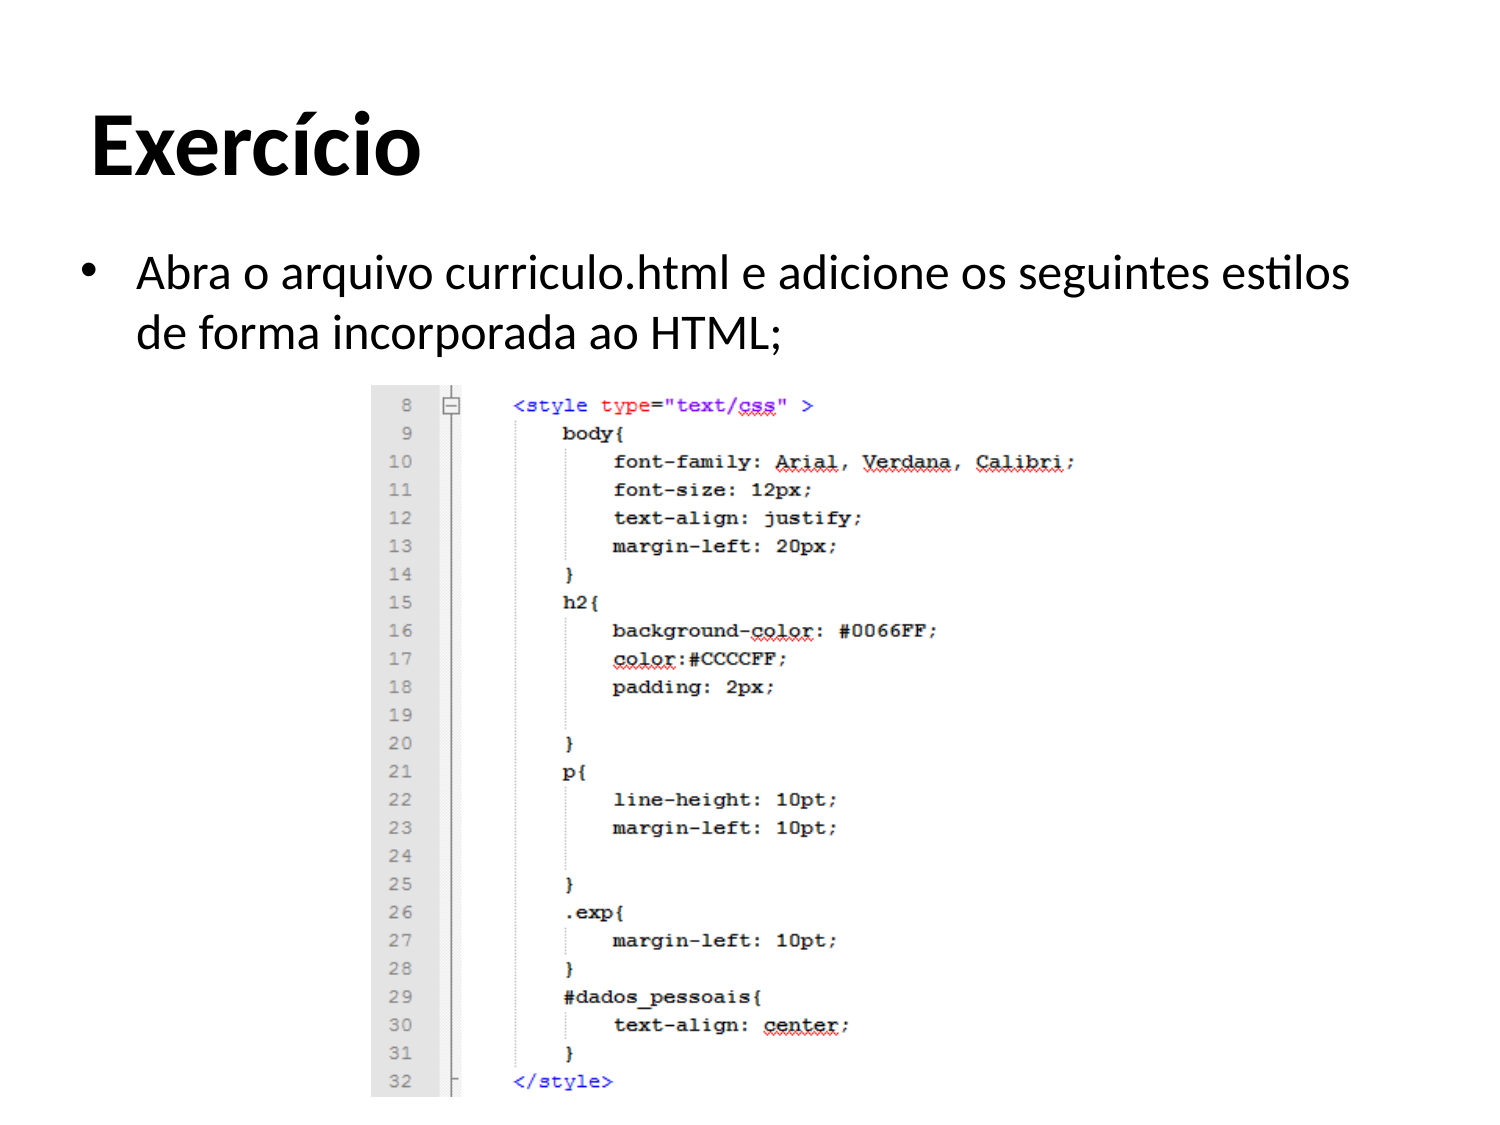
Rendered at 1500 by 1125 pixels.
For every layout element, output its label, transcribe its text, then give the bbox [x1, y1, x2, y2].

title Exercício [75, 45, 1425, 233]
picture [371, 385, 1087, 1097]
list Abra o arquivo curriculo.html e adicione os seguintes estilos de forma incorporada ao HTML; [64, 231, 1415, 433]
